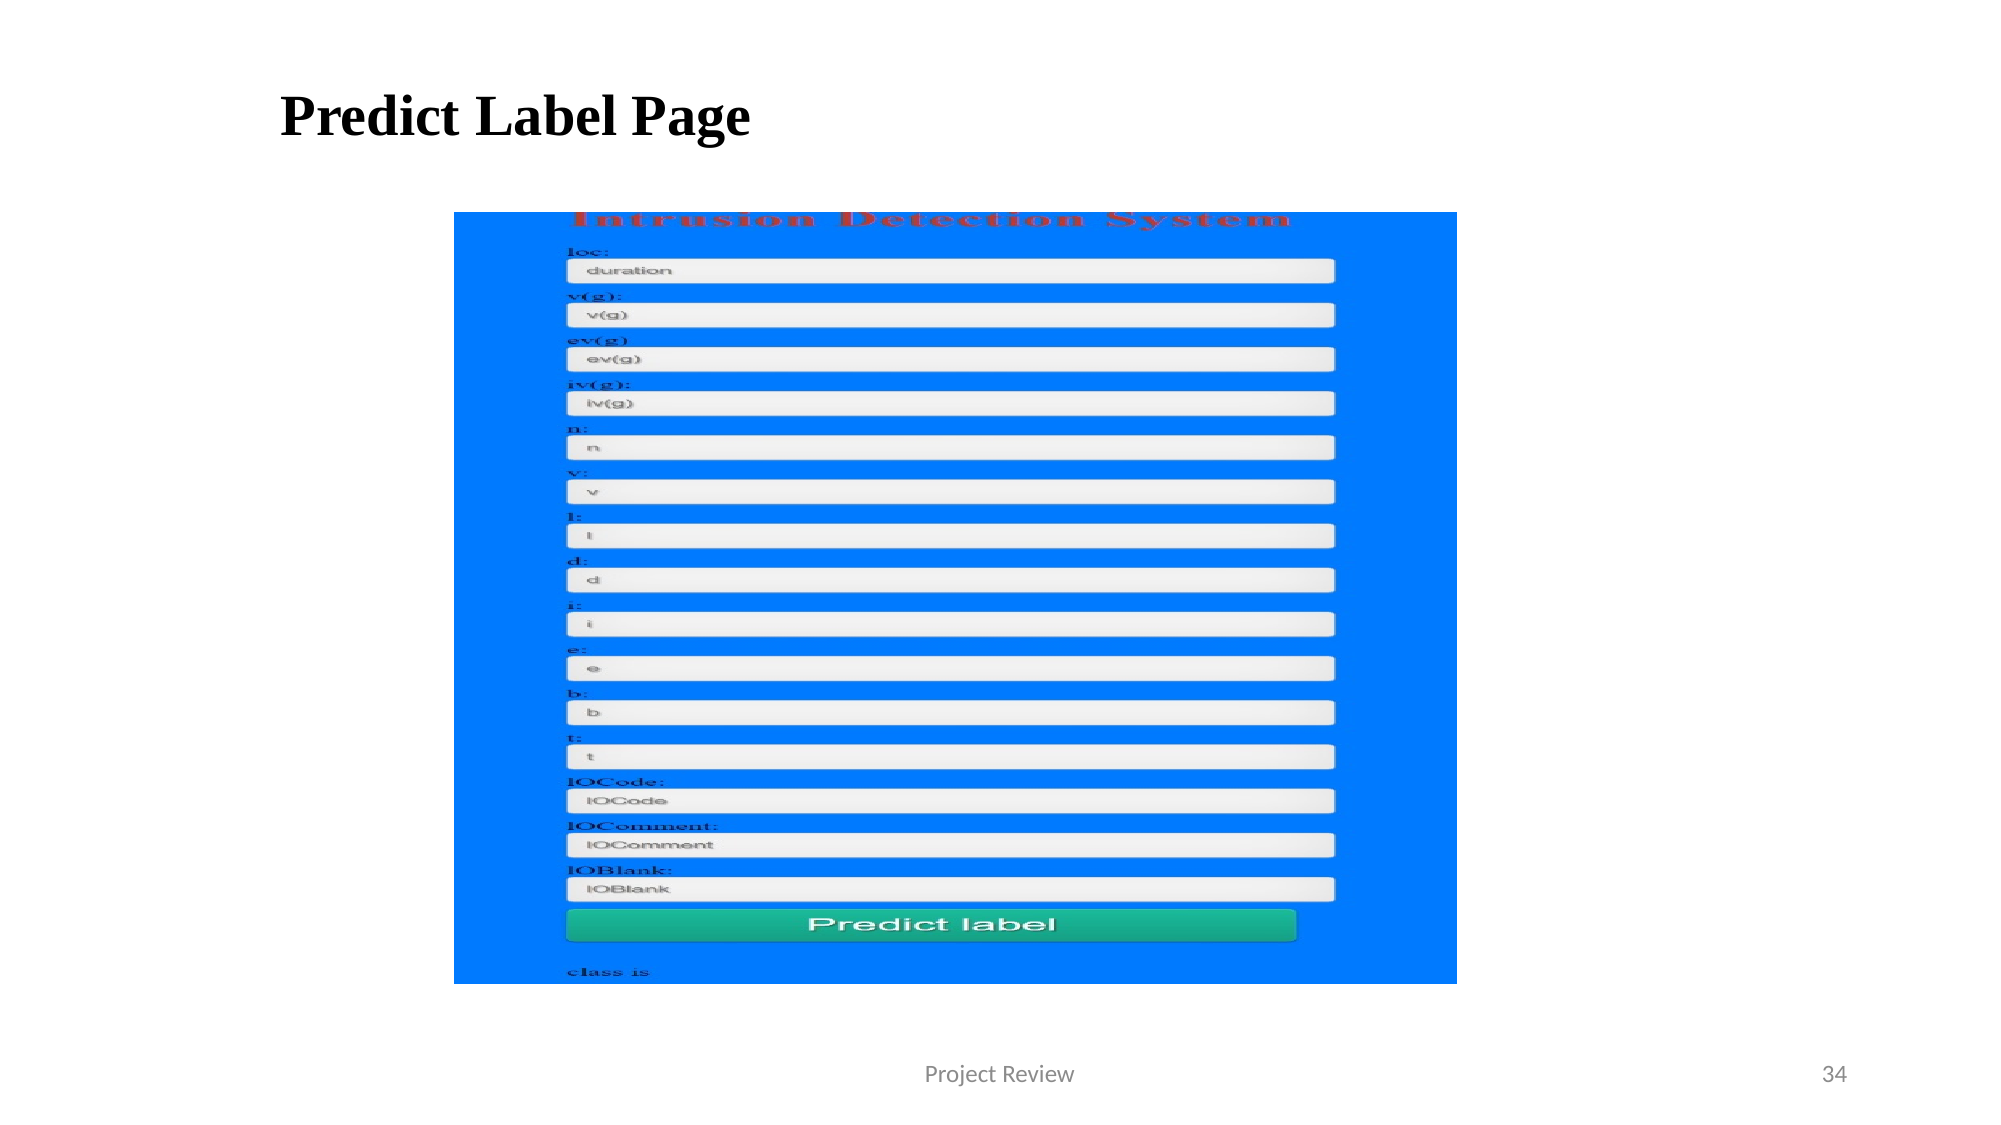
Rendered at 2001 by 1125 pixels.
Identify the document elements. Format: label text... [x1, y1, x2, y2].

slide_number 34 [1412, 1042, 1863, 1103]
picture [454, 212, 1457, 984]
text_box Predict Label Page [265, 70, 1267, 155]
footer Project Review [662, 1042, 1338, 1103]
